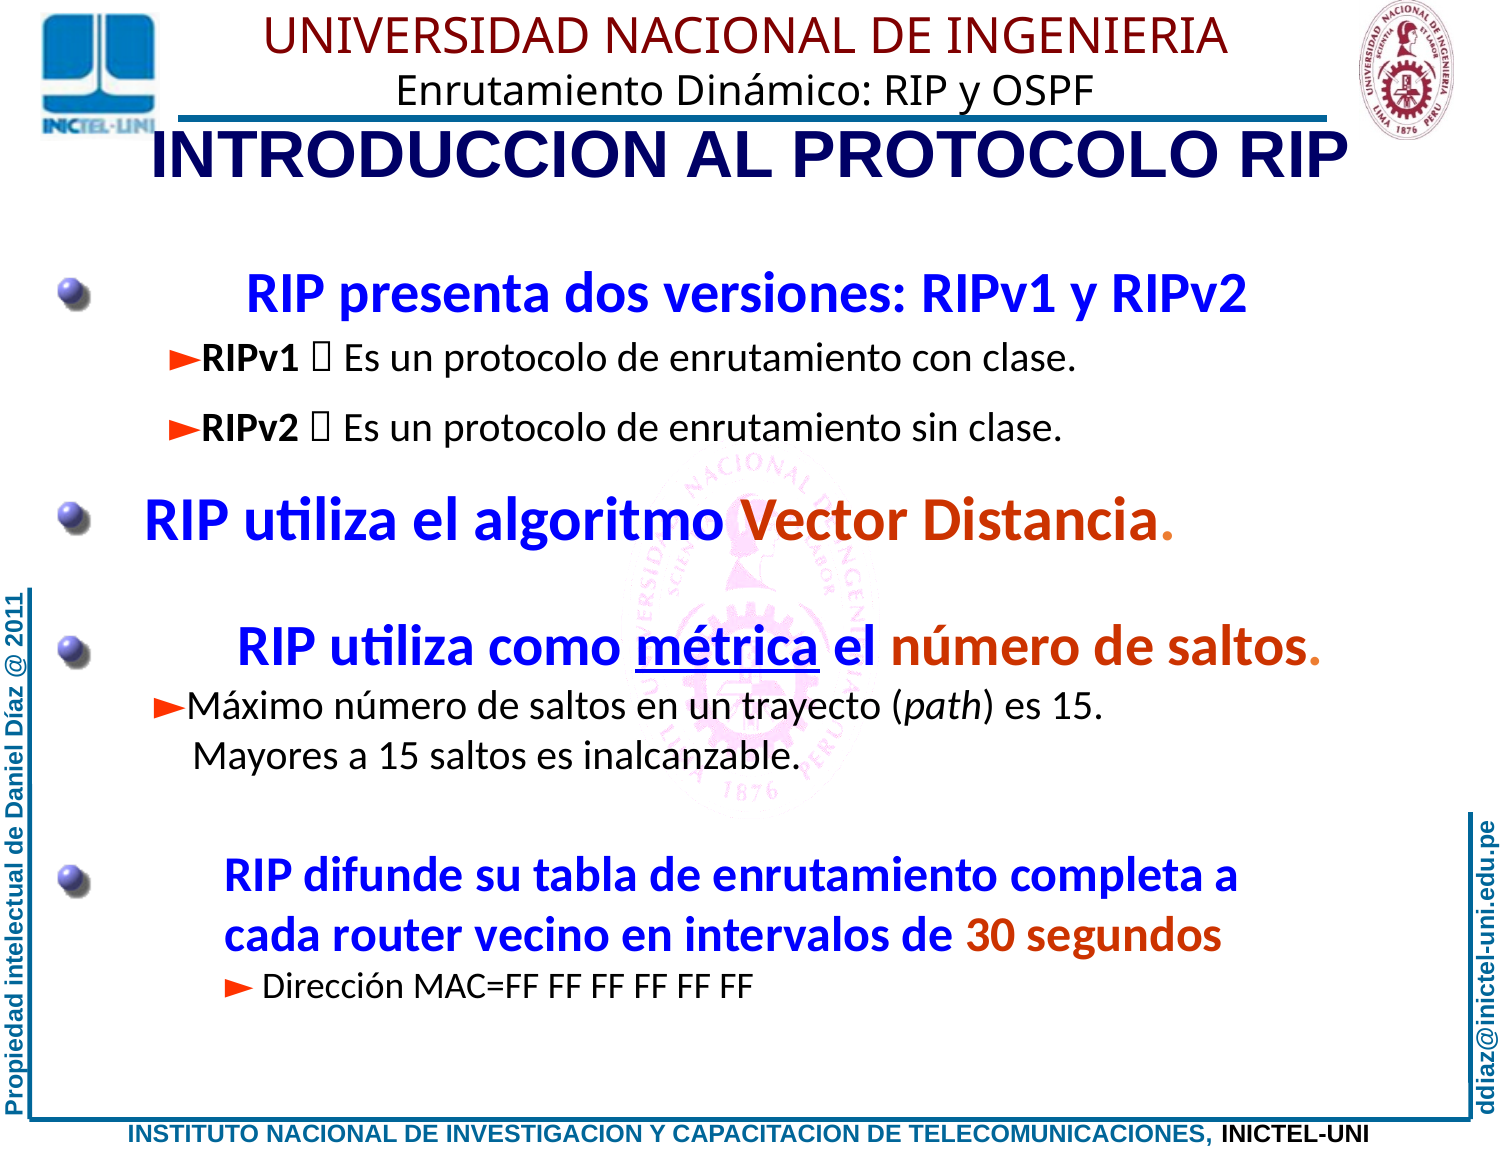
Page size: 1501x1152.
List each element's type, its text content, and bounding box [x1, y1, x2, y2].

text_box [45, 599, 1469, 787]
text_box INTRODUCCION AL PROTOCOLO RIP [135, 103, 1367, 199]
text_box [45, 246, 1402, 458]
picture [1359, 0, 1454, 140]
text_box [45, 833, 1373, 1021]
picture [40, 12, 160, 141]
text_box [45, 470, 1228, 562]
